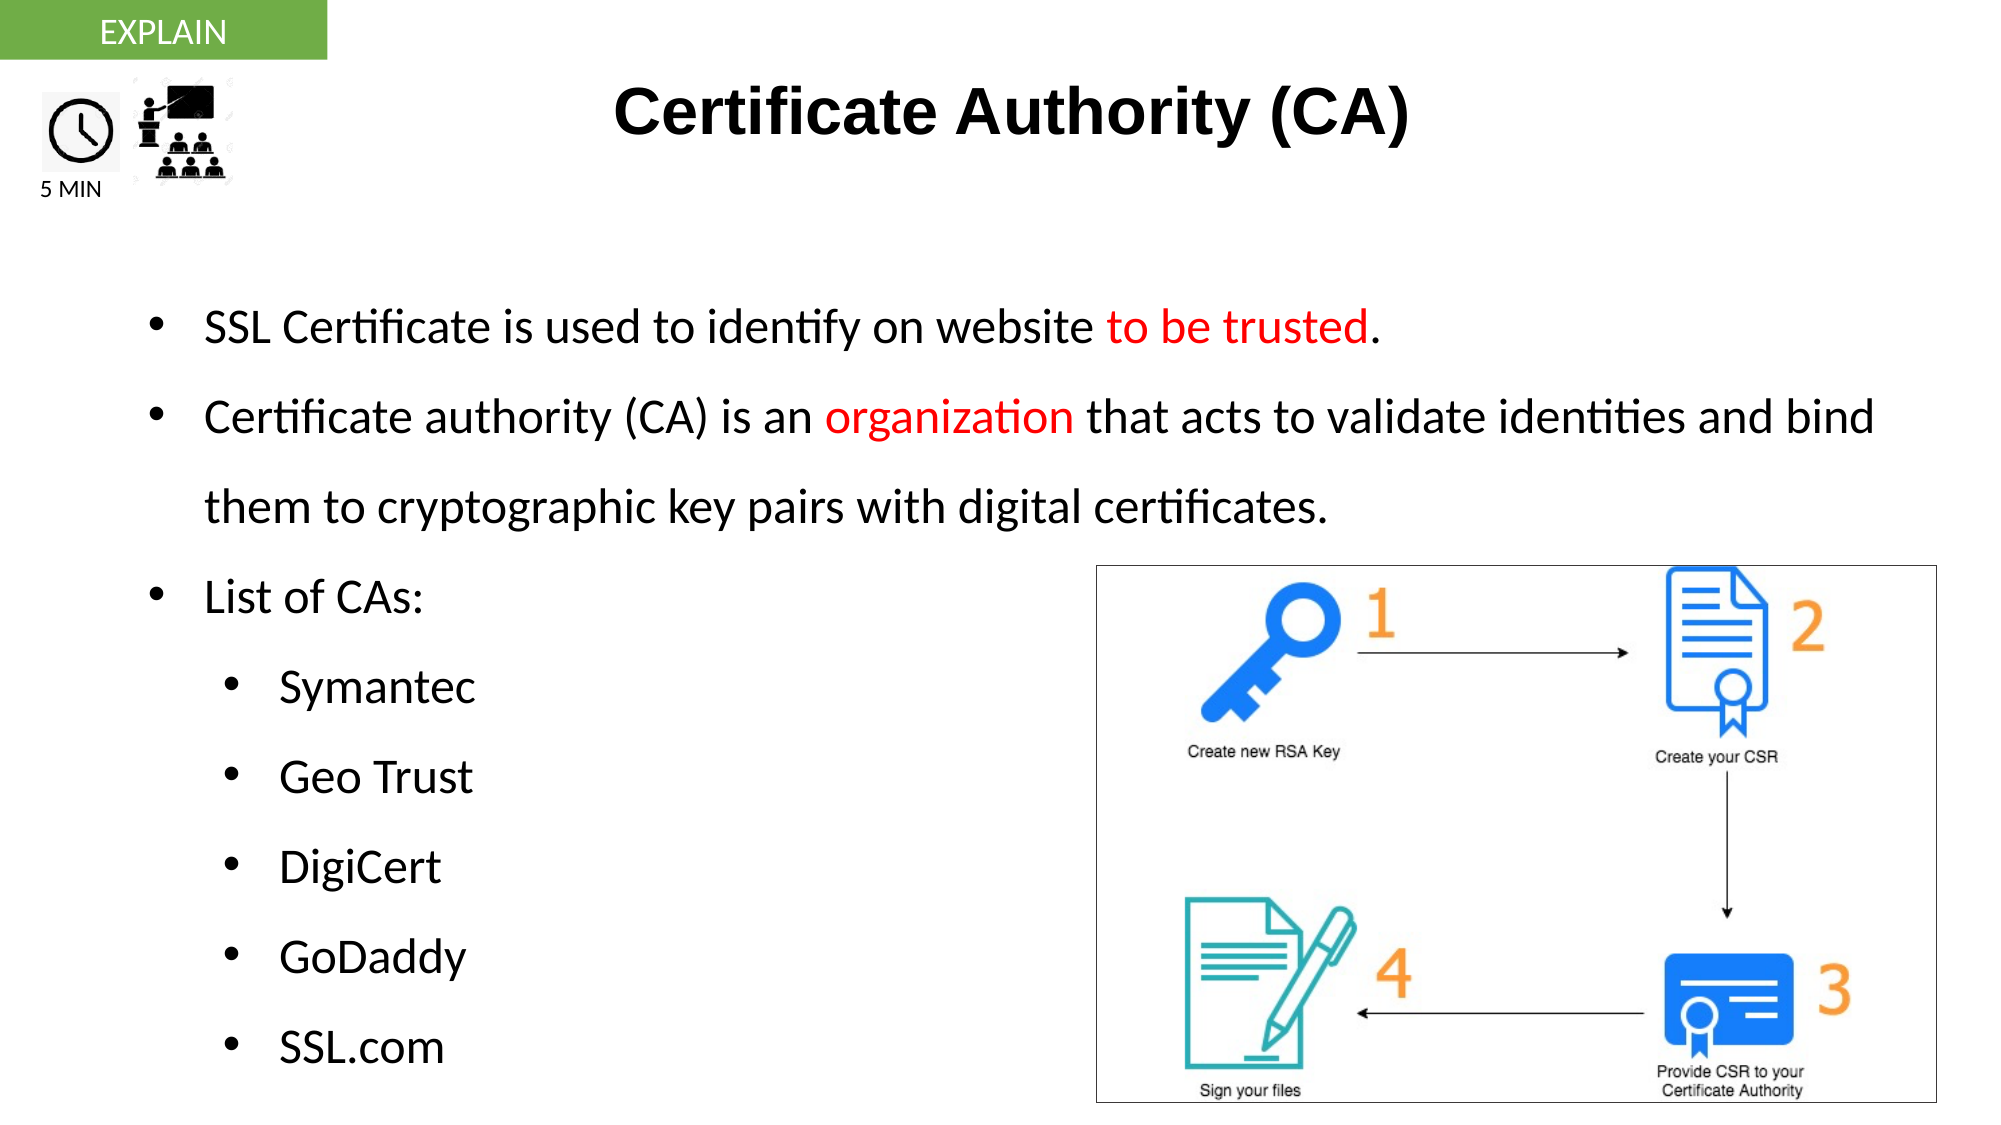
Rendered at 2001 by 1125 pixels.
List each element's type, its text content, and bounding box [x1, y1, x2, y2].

text_box 5 MIN [25, 165, 118, 211]
text_box SSL Certificate is used to identify on website to be trusted. Certificate authority (CA) is an organization that acts to validate identities and bind them to cryptographic key pairs with digital certificates. List of CAs: Symantec Geo Trust DigiCert GoDaddy SSL.com [133, 256, 1961, 1125]
picture [133, 77, 233, 186]
picture [1095, 565, 1937, 1103]
text_box EXPLAIN [0, 0, 328, 61]
text_box Certificate Authority (CA) [405, 60, 1620, 156]
picture [42, 92, 120, 172]
